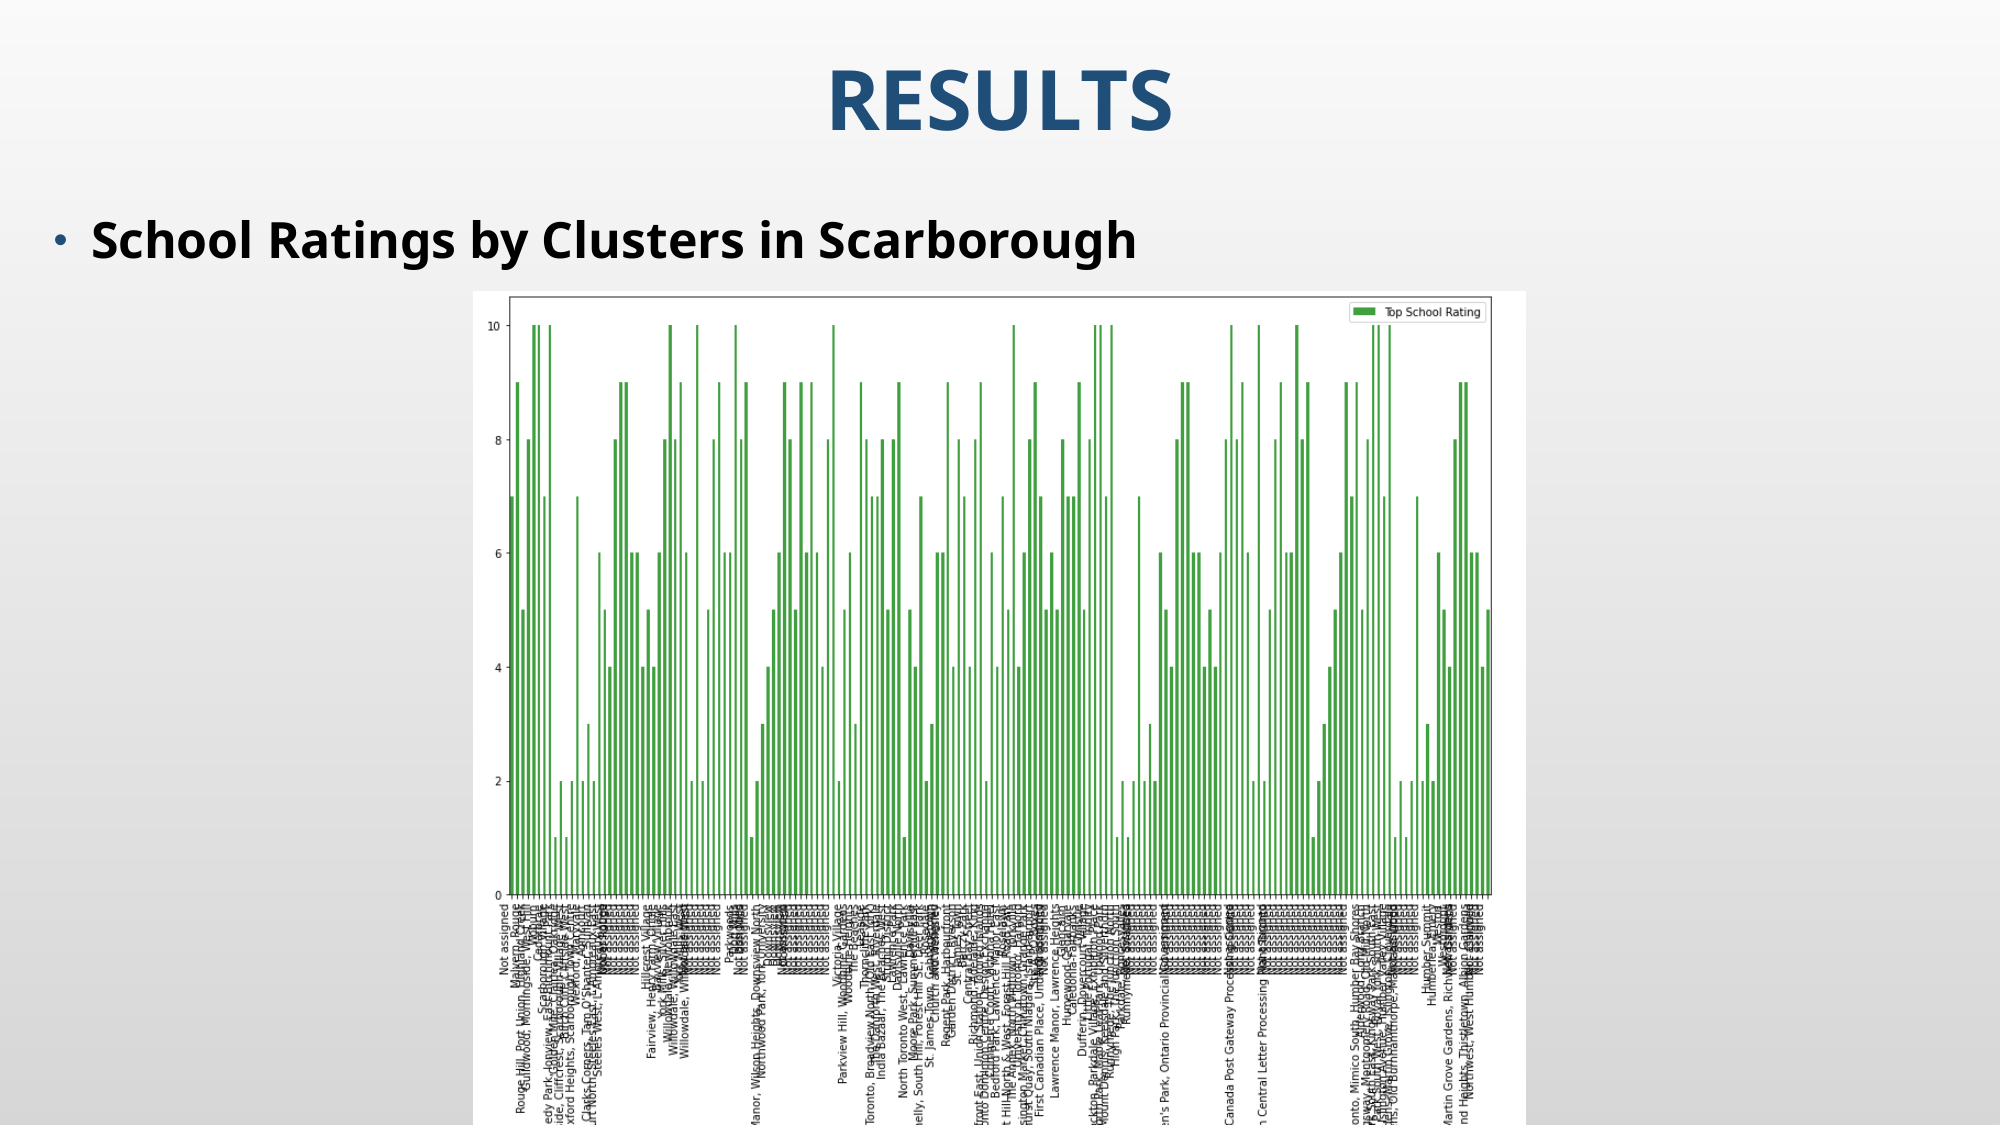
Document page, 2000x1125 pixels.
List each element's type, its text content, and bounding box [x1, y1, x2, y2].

title Results [31, 42, 1969, 157]
picture [473, 291, 1526, 1125]
list School Ratings by Clusters in Scarborough [31, 208, 1969, 1094]
